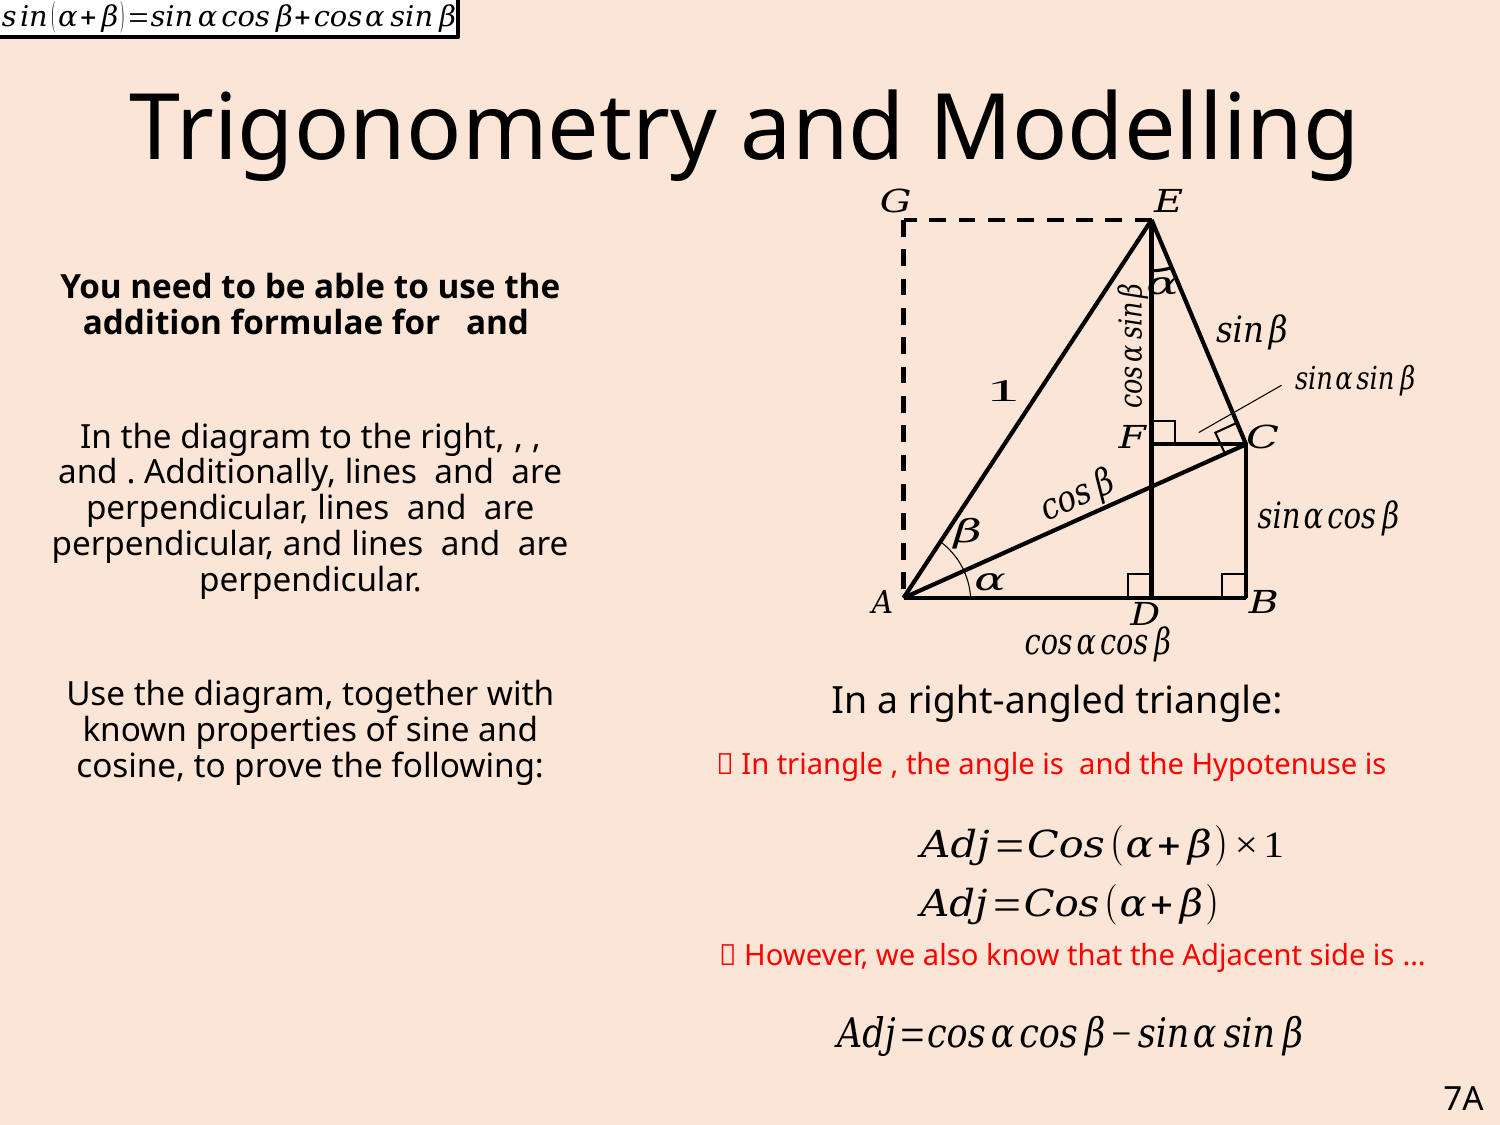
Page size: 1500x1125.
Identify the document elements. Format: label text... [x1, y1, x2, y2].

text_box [1198, 385, 1282, 433]
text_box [1152, 219, 1247, 444]
text_box 7A [1428, 1069, 1500, 1125]
title Trigonometry and Modelling [98, 21, 1393, 239]
text_box [895, 592, 904, 603]
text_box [1152, 444, 1247, 597]
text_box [903, 444, 1151, 597]
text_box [904, 220, 1151, 444]
